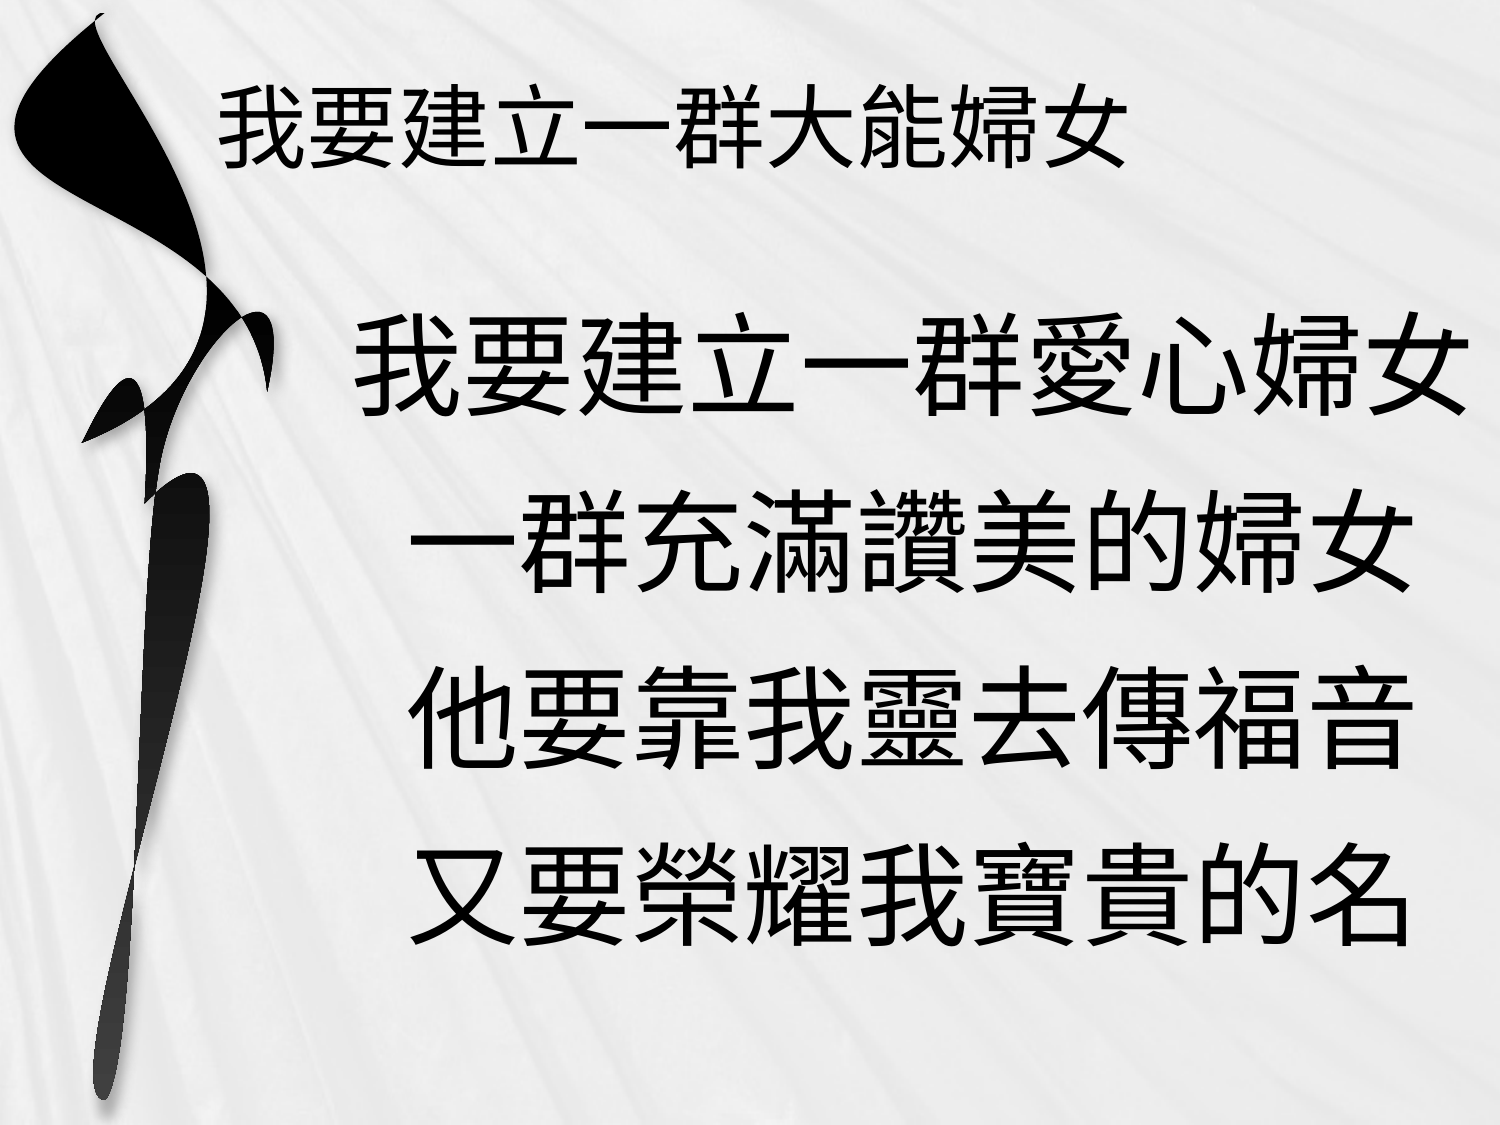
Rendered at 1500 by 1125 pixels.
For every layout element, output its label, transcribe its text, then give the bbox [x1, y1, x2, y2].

list 我要建立一群愛心婦女 一群充滿讚美的婦女 他要靠我靈去傳福音 又要榮耀我寶貴的名 [324, 287, 1500, 1005]
title 我要建立一群大能婦女 [200, 12, 1317, 238]
